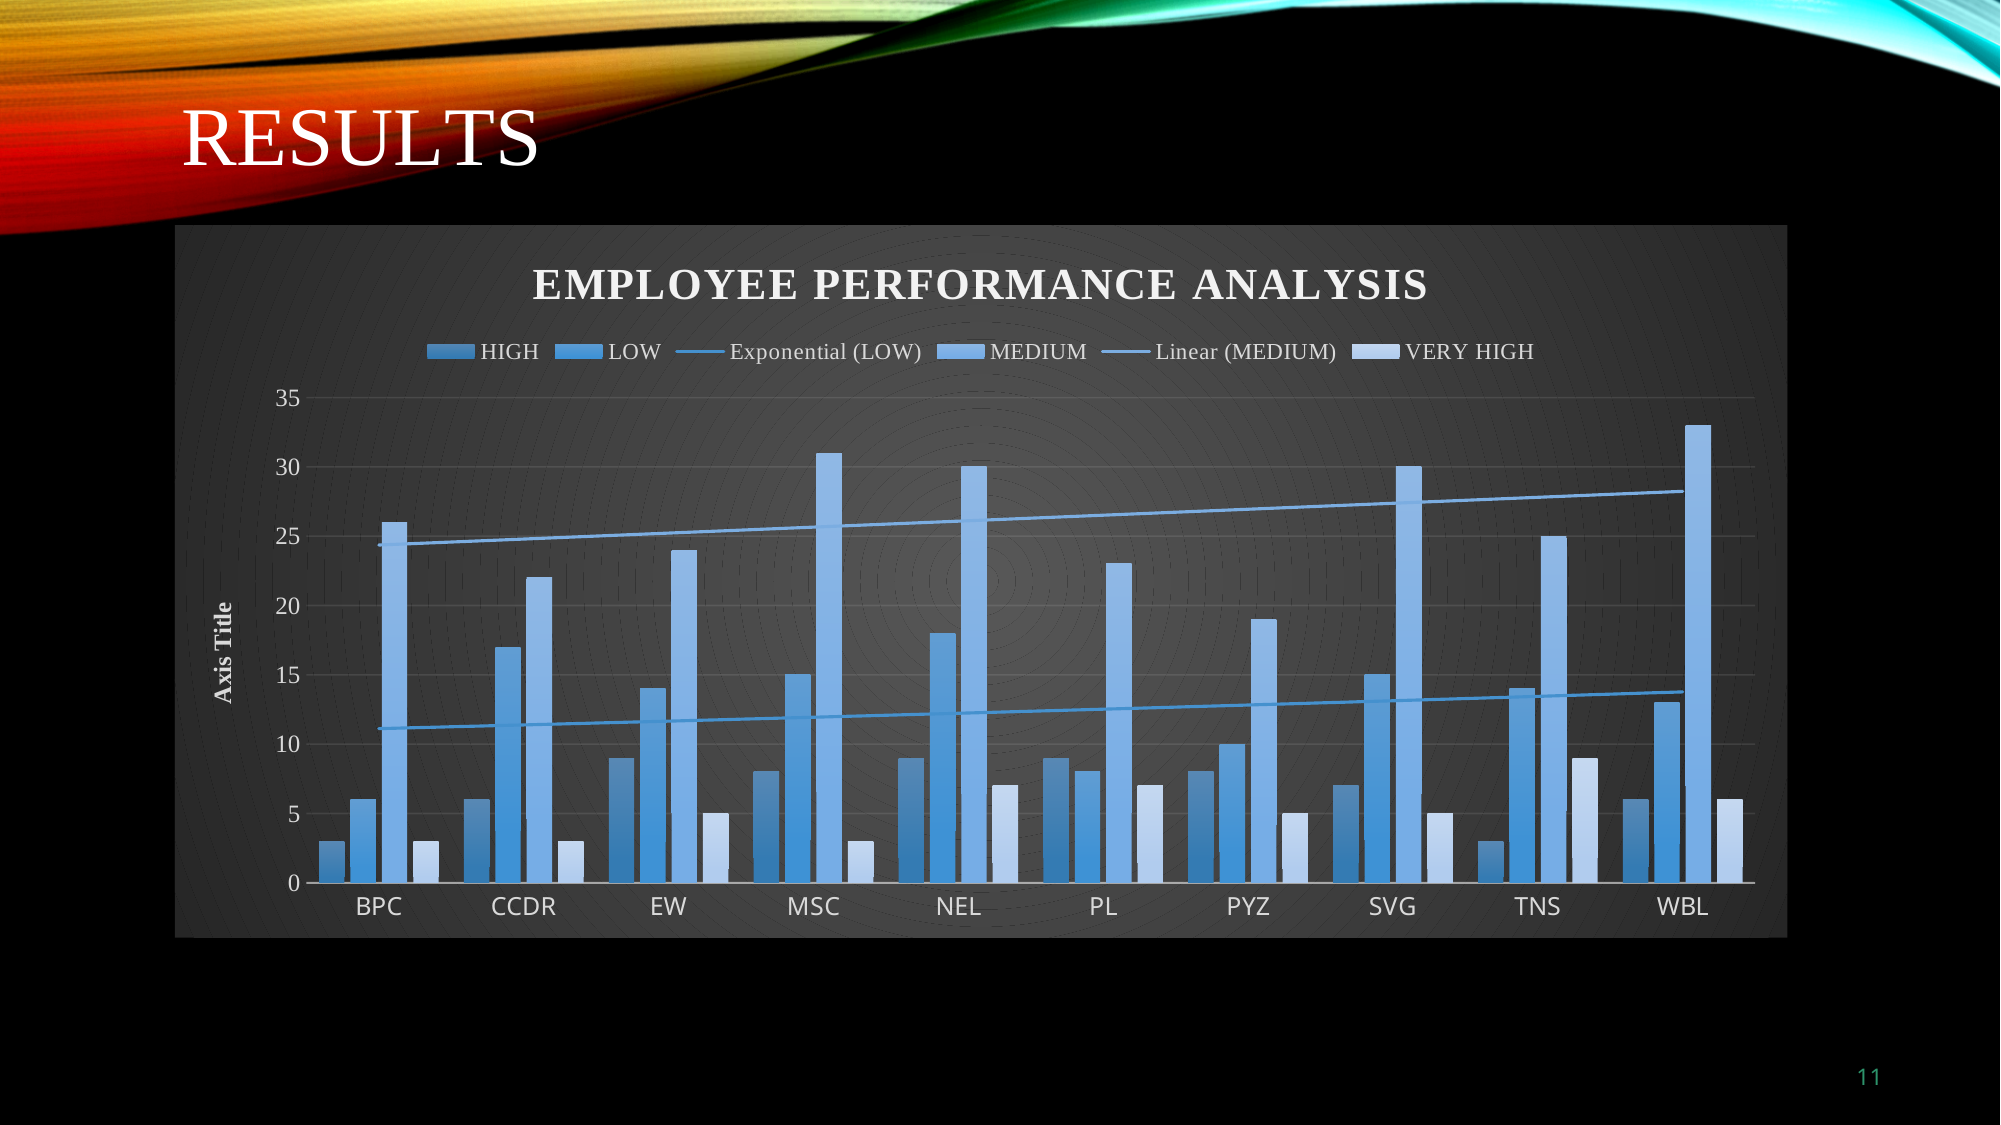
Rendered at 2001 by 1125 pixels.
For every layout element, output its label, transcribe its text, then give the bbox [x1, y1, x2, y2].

picture [0, 0, 2000, 237]
text_box 11 [1849, 1061, 1888, 1095]
title RESULTS [99, 35, 563, 226]
chart [174, 224, 1788, 938]
